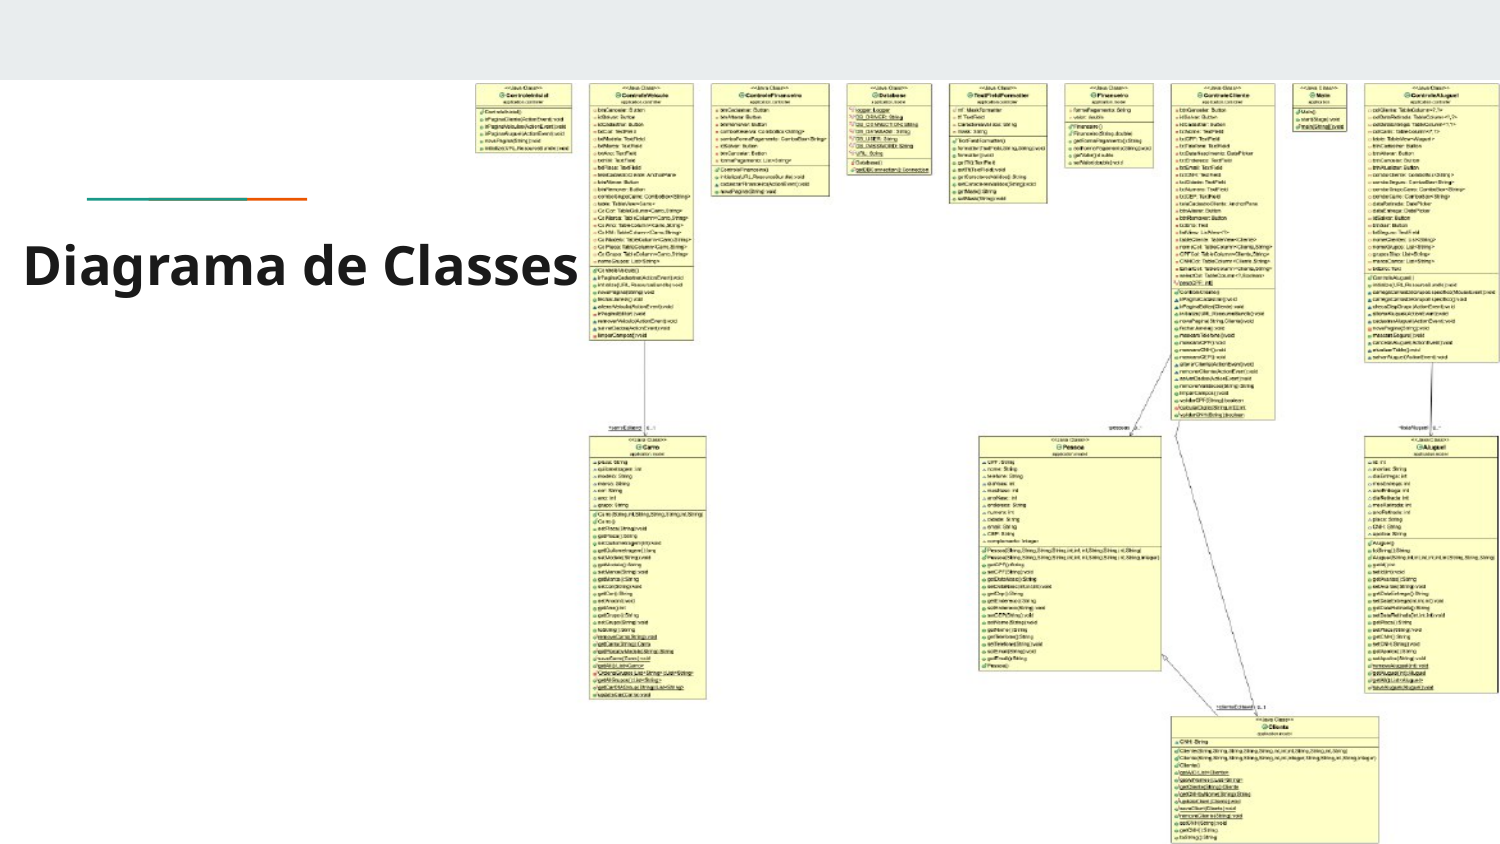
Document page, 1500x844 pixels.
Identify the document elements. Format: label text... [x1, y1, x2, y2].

picture [474, 83, 1500, 844]
title Diagrama de Classes [7, 216, 469, 305]
